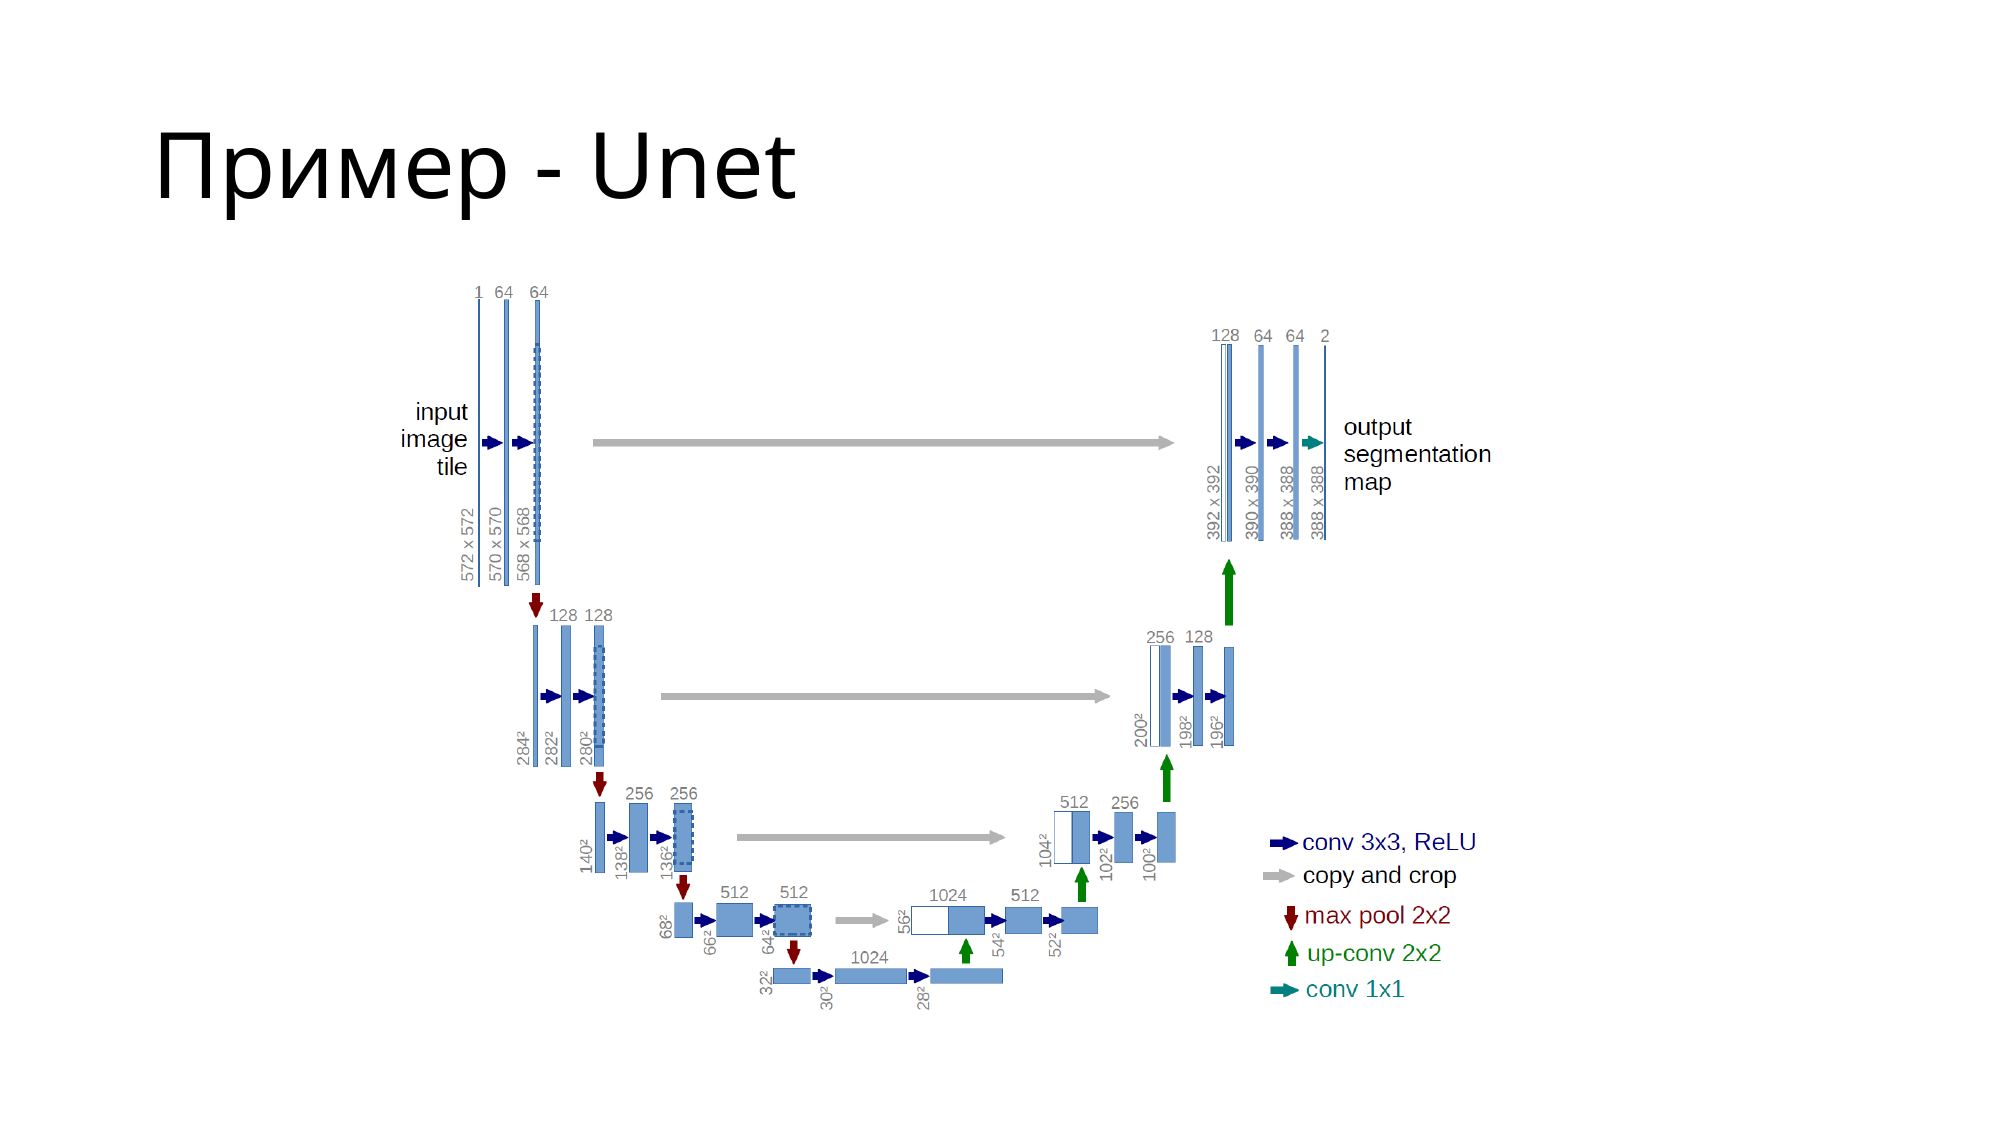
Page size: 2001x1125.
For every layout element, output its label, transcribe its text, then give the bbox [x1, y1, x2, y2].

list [387, 277, 1500, 1019]
title Пример - Unet [137, 59, 1863, 278]
